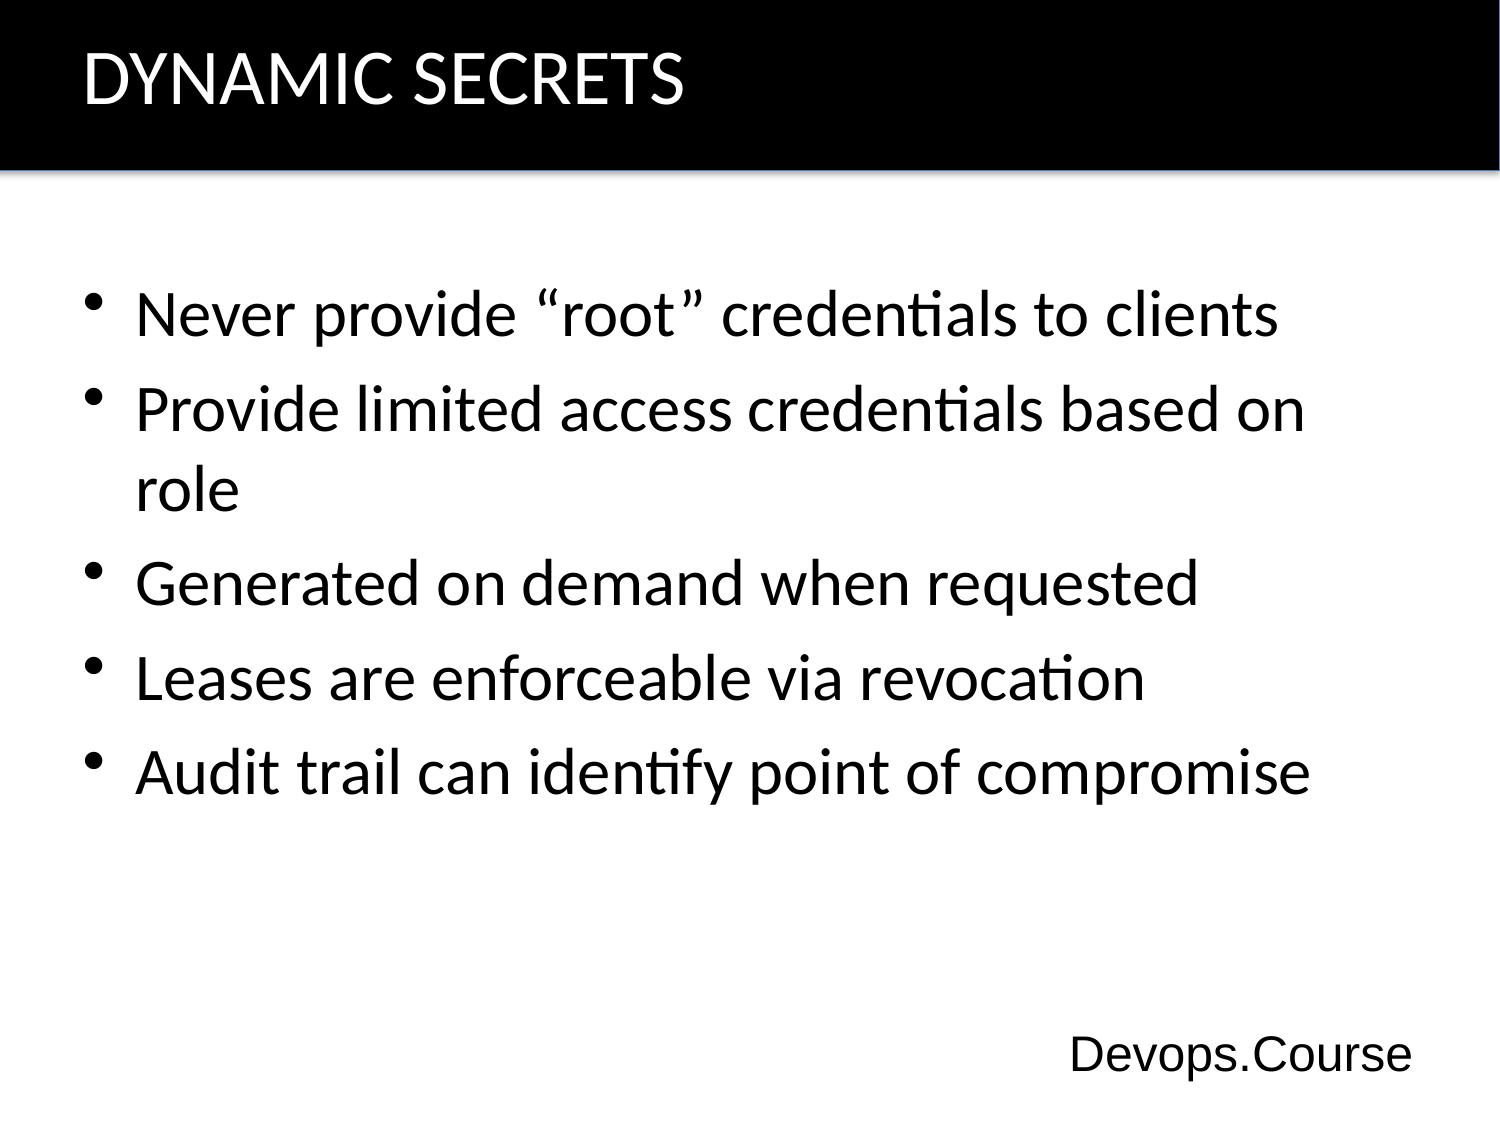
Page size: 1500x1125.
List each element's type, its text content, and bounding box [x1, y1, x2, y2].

title DYNAMIC SECRETS [74, 18, 1426, 129]
text_box [0, 0, 1500, 171]
list Never provide “root” credentials to clients Provide limited access credentials based on role Generated on demand when requested Leases are enforceable via revocation Audit trail can identify point of compromise [74, 261, 1426, 1006]
text_box Devops.Course [991, 1013, 1491, 1101]
